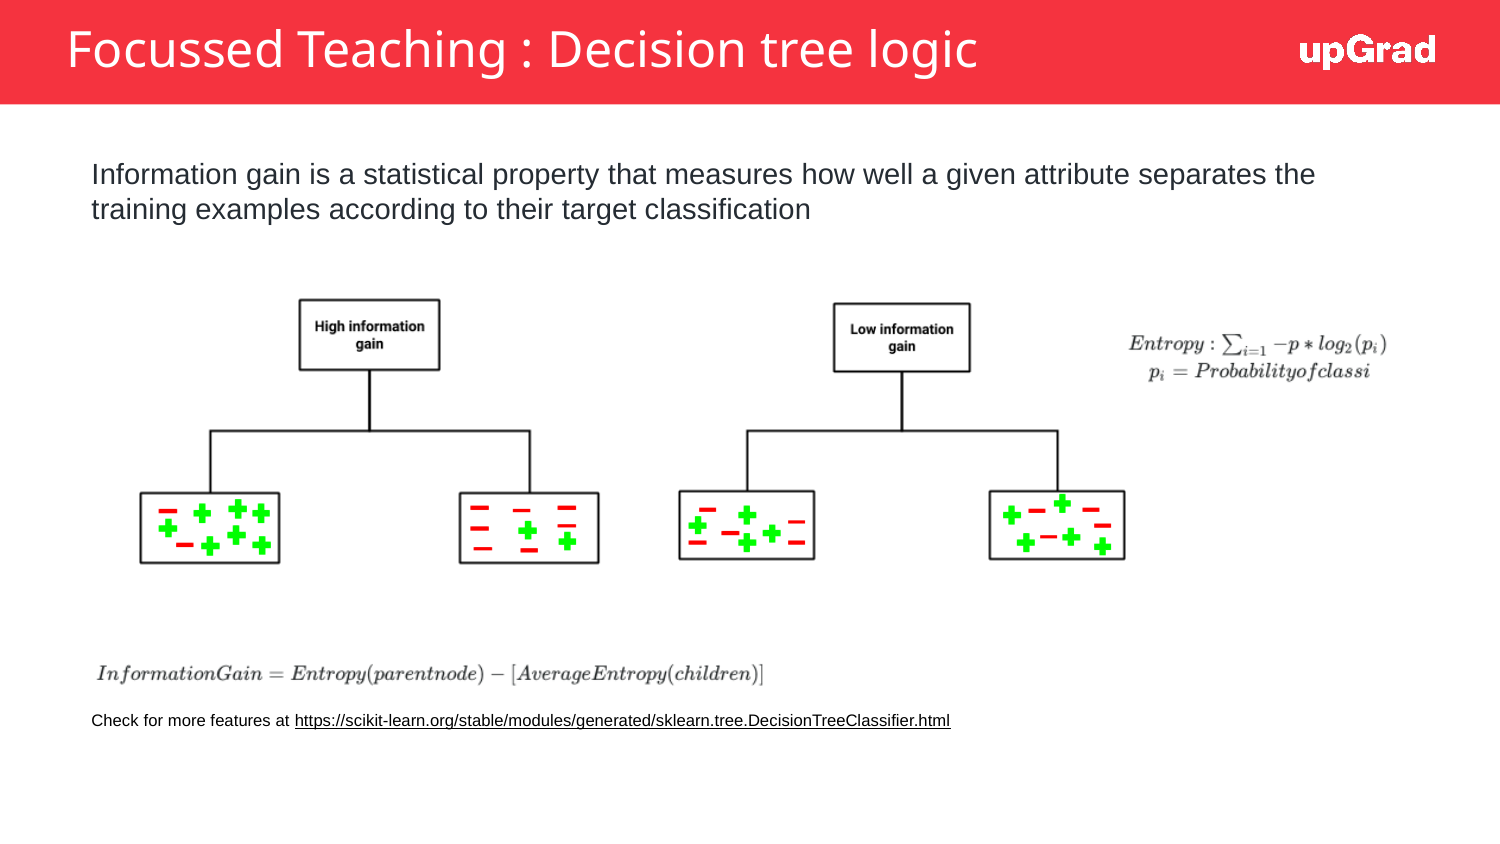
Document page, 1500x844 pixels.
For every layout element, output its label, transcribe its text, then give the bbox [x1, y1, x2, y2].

picture [76, 625, 805, 704]
picture [126, 269, 611, 618]
title Focussed Teaching : Decision tree logic [51, 20, 1288, 83]
text_box Check for more features at https://scikit-learn.org/stable/modules/generated/sklearn.tree.DecisionTreeClassifier.html [76, 702, 1384, 738]
picture [1300, 34, 1435, 70]
text_box Information gain is a statistical property that measures how well a given attribute separates the training examples according to their target classification [76, 148, 1435, 234]
picture [660, 281, 1500, 585]
